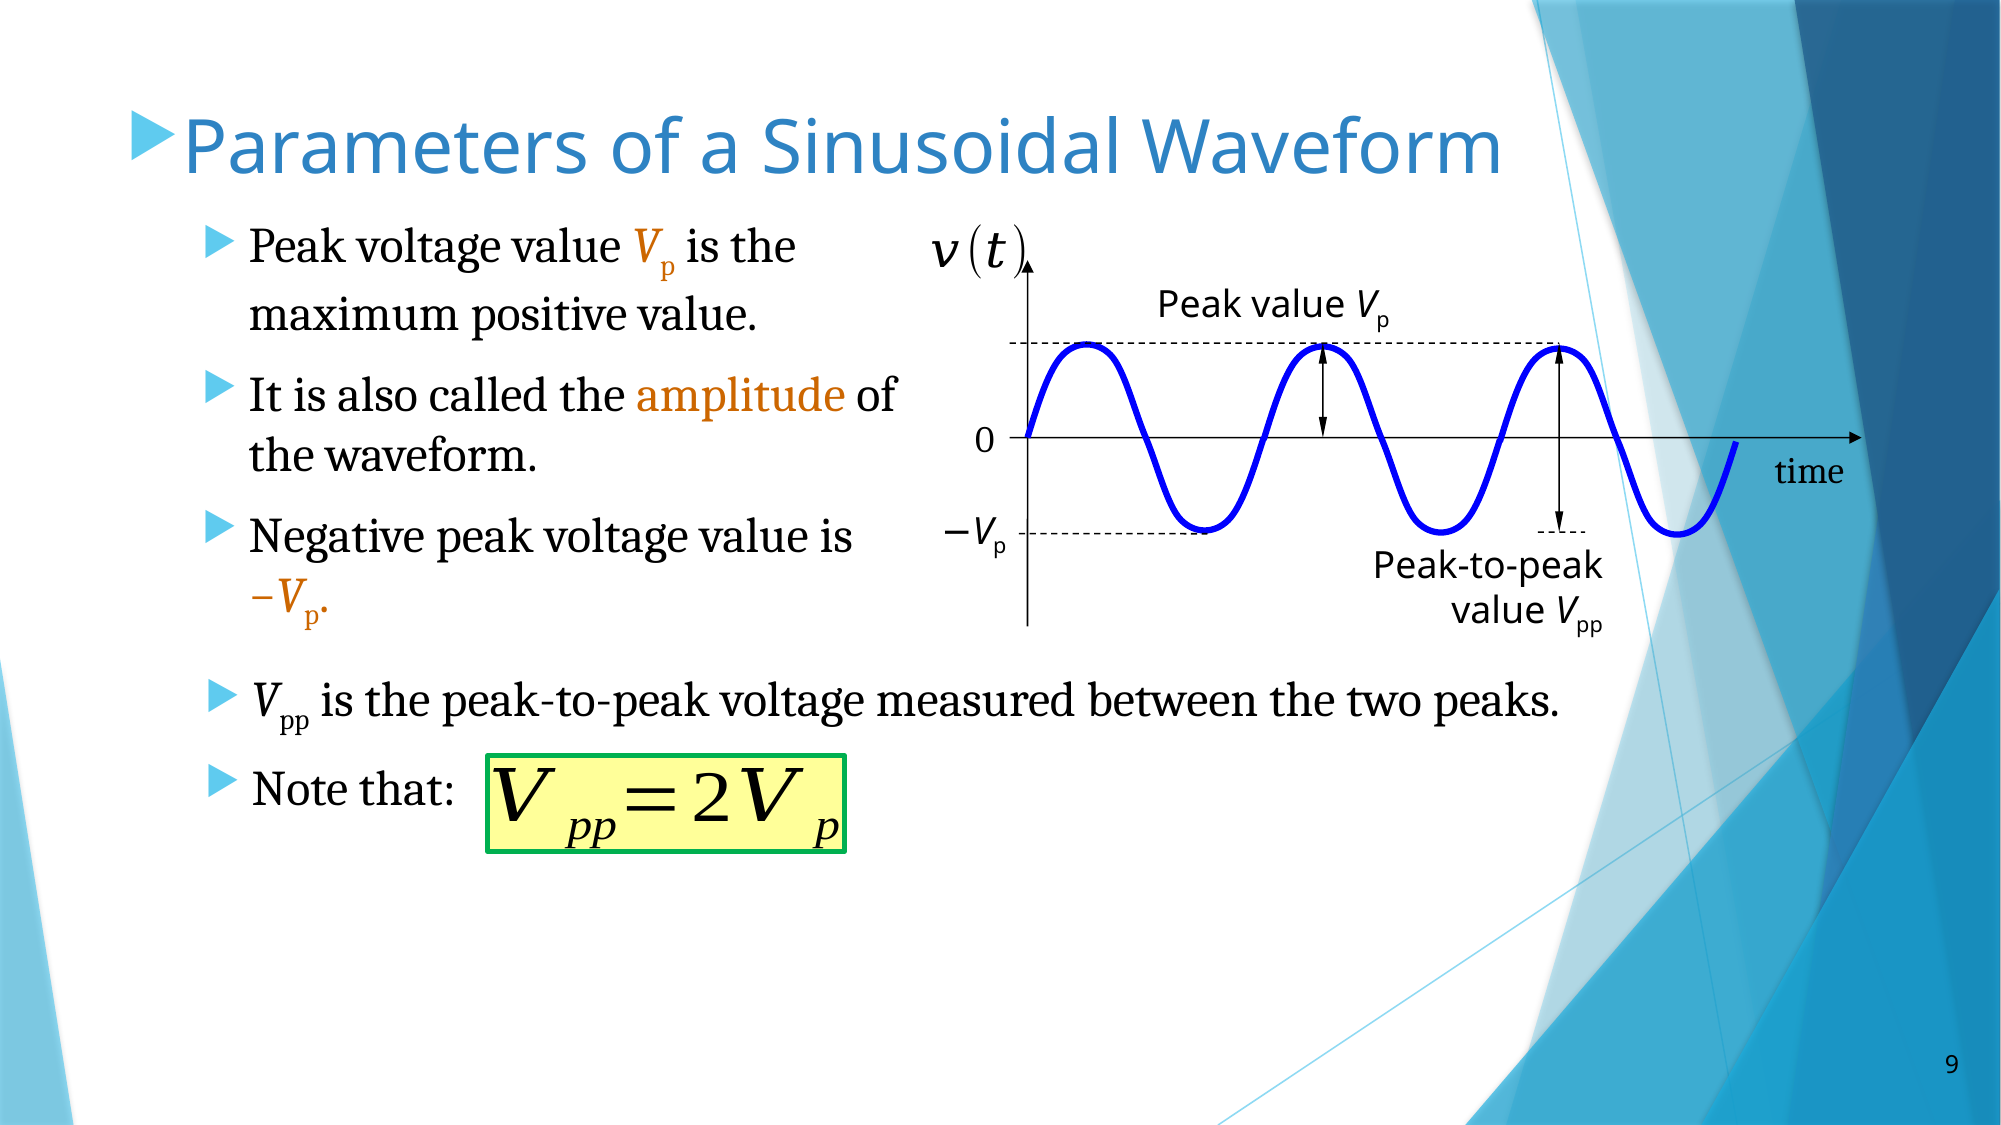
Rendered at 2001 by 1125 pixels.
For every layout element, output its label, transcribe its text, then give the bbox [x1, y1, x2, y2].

text_box Vpp is the peak-to-peak voltage measured between the two peaks. Note that: [114, 659, 1890, 824]
list Parameters of a Sinusoidal Waveform [111, 90, 1778, 218]
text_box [1009, 342, 1619, 640]
text_box Peak voltage value Vp is the maximum positive value. It is also called the amplitude of the waveform. Negative peak voltage value is −Vp. [111, 204, 955, 639]
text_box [1103, 272, 1406, 341]
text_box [929, 219, 1891, 627]
slide_number 9 [1862, 1035, 1975, 1096]
